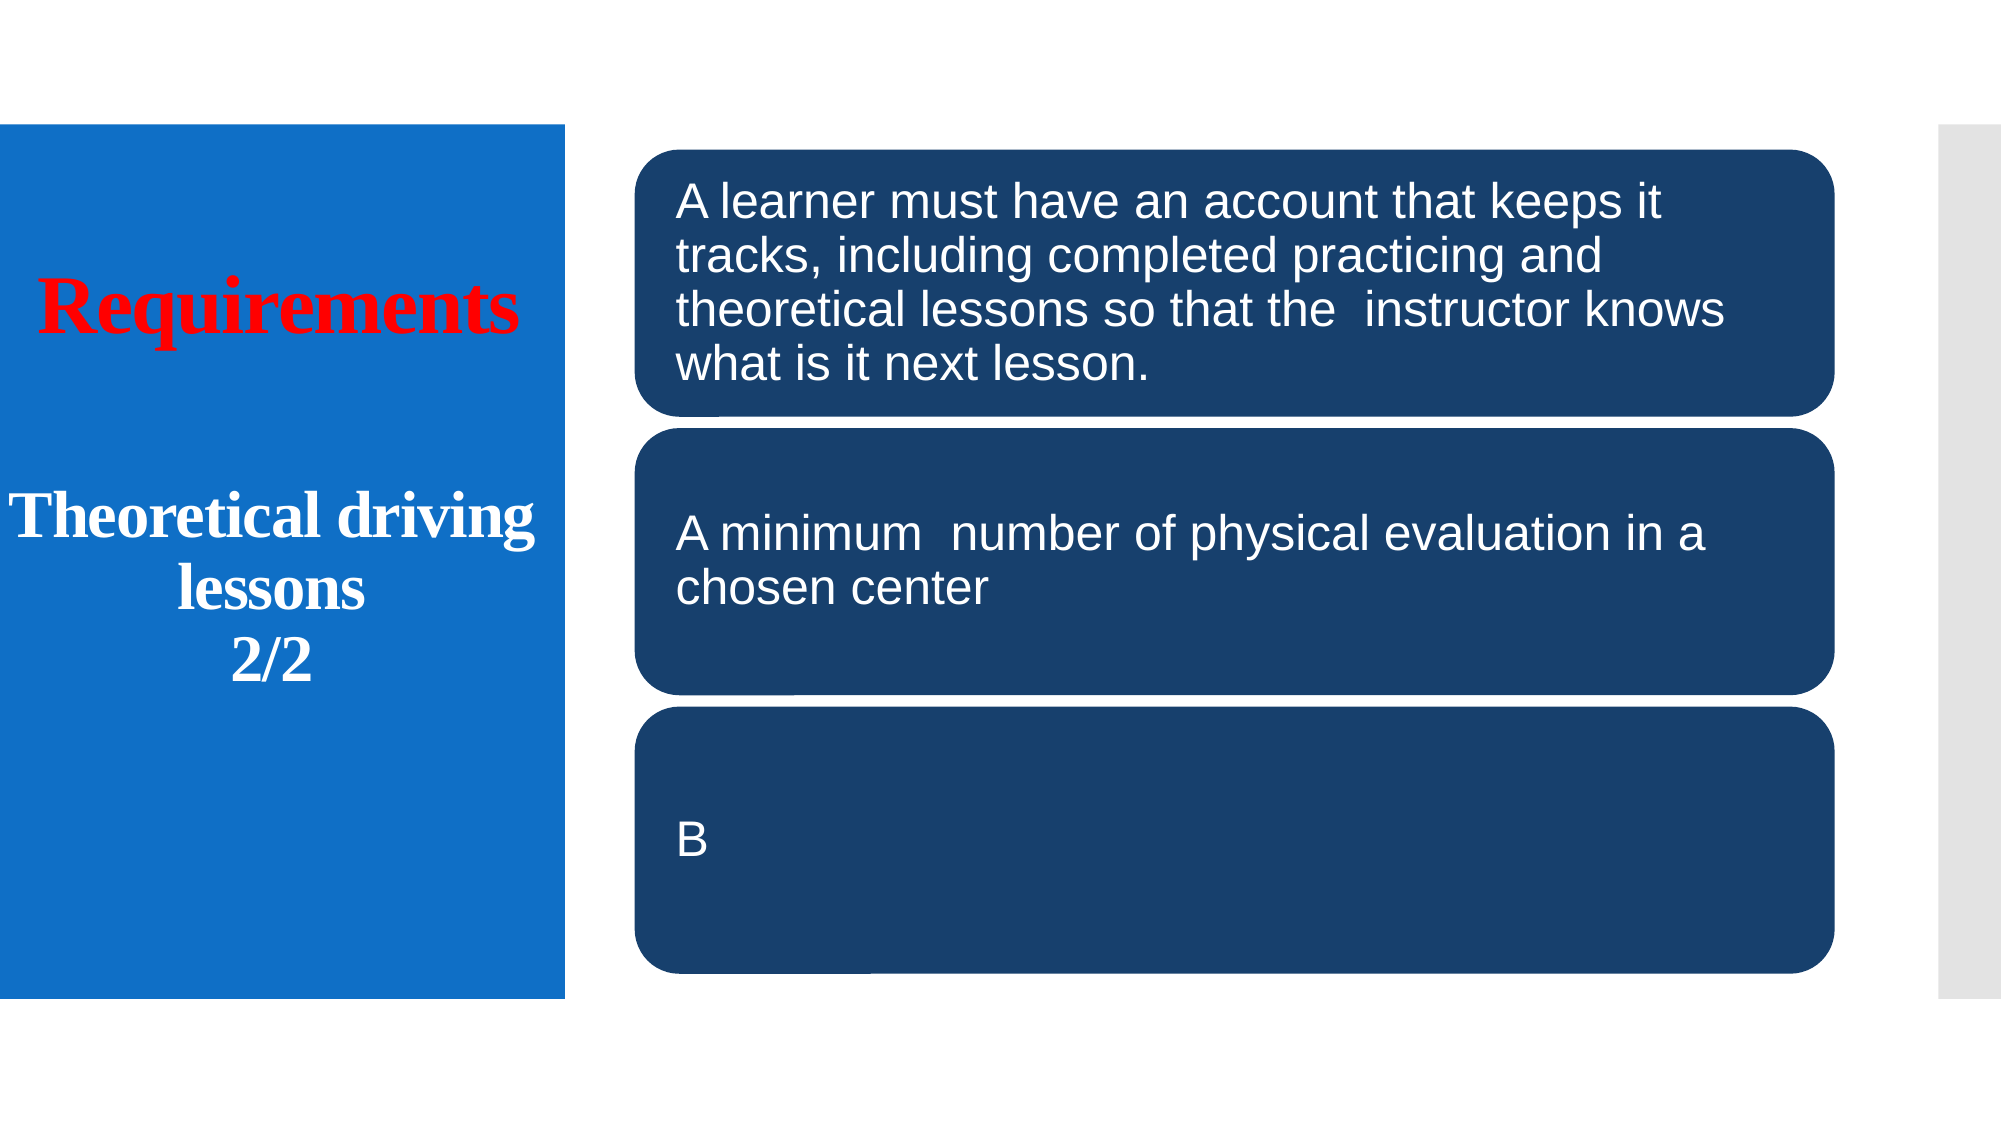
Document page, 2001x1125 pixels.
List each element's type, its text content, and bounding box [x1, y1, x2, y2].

title Requirements [0, 184, 560, 430]
text_box Theoretical driving lessons 2/2 [0, 464, 552, 711]
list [634, 141, 1835, 982]
